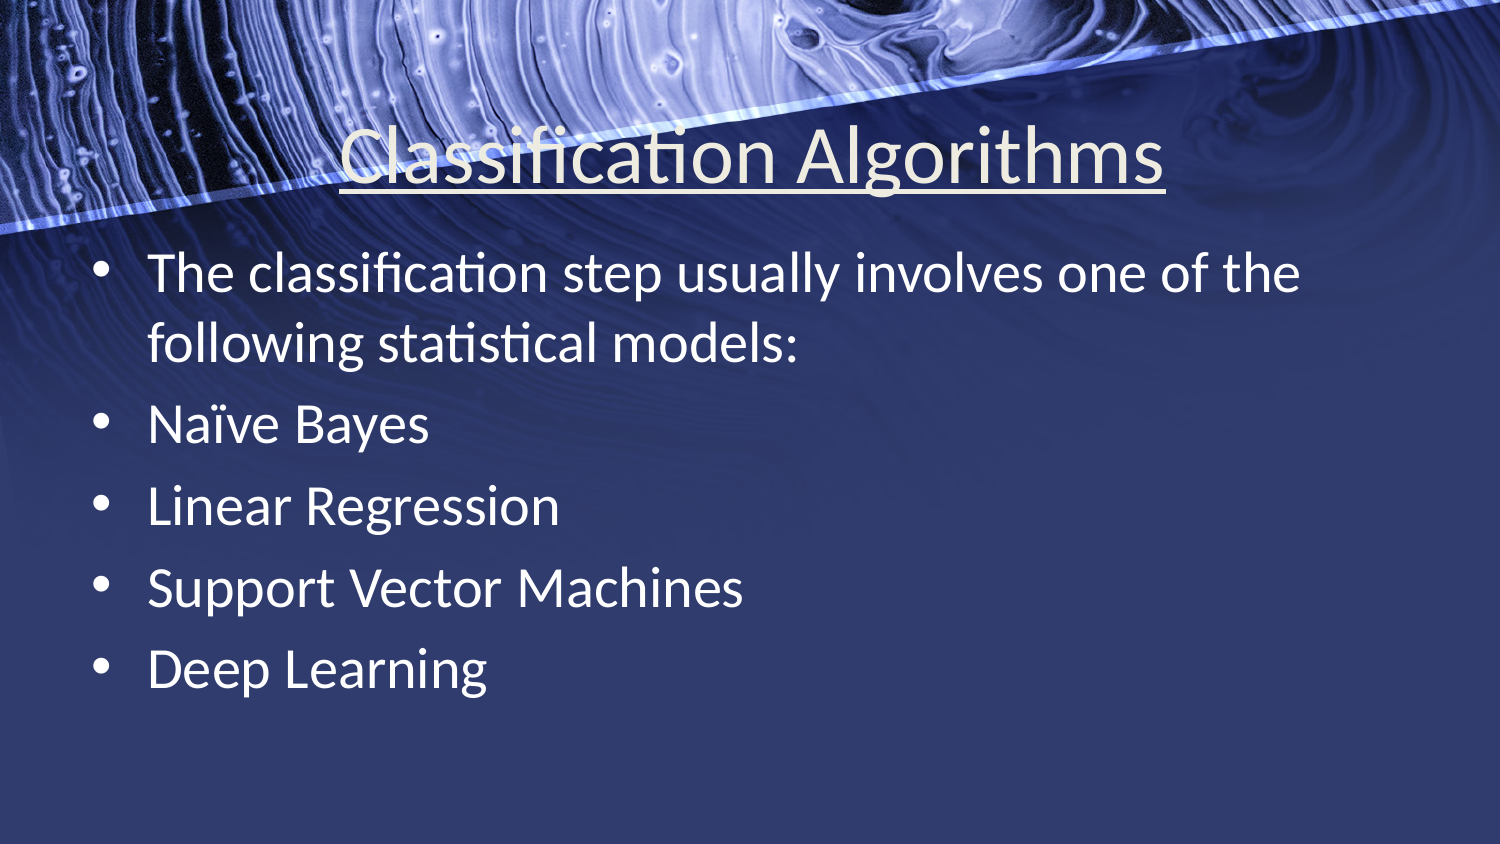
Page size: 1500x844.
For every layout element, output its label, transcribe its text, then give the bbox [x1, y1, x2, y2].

title Classification Algorithms [75, 87, 1430, 213]
picture [0, 0, 1500, 844]
list The classification step usually involves one of the following statistical models: Naïve Bayes Linear Regression Support Vector Machines Deep Learning [76, 226, 1429, 784]
